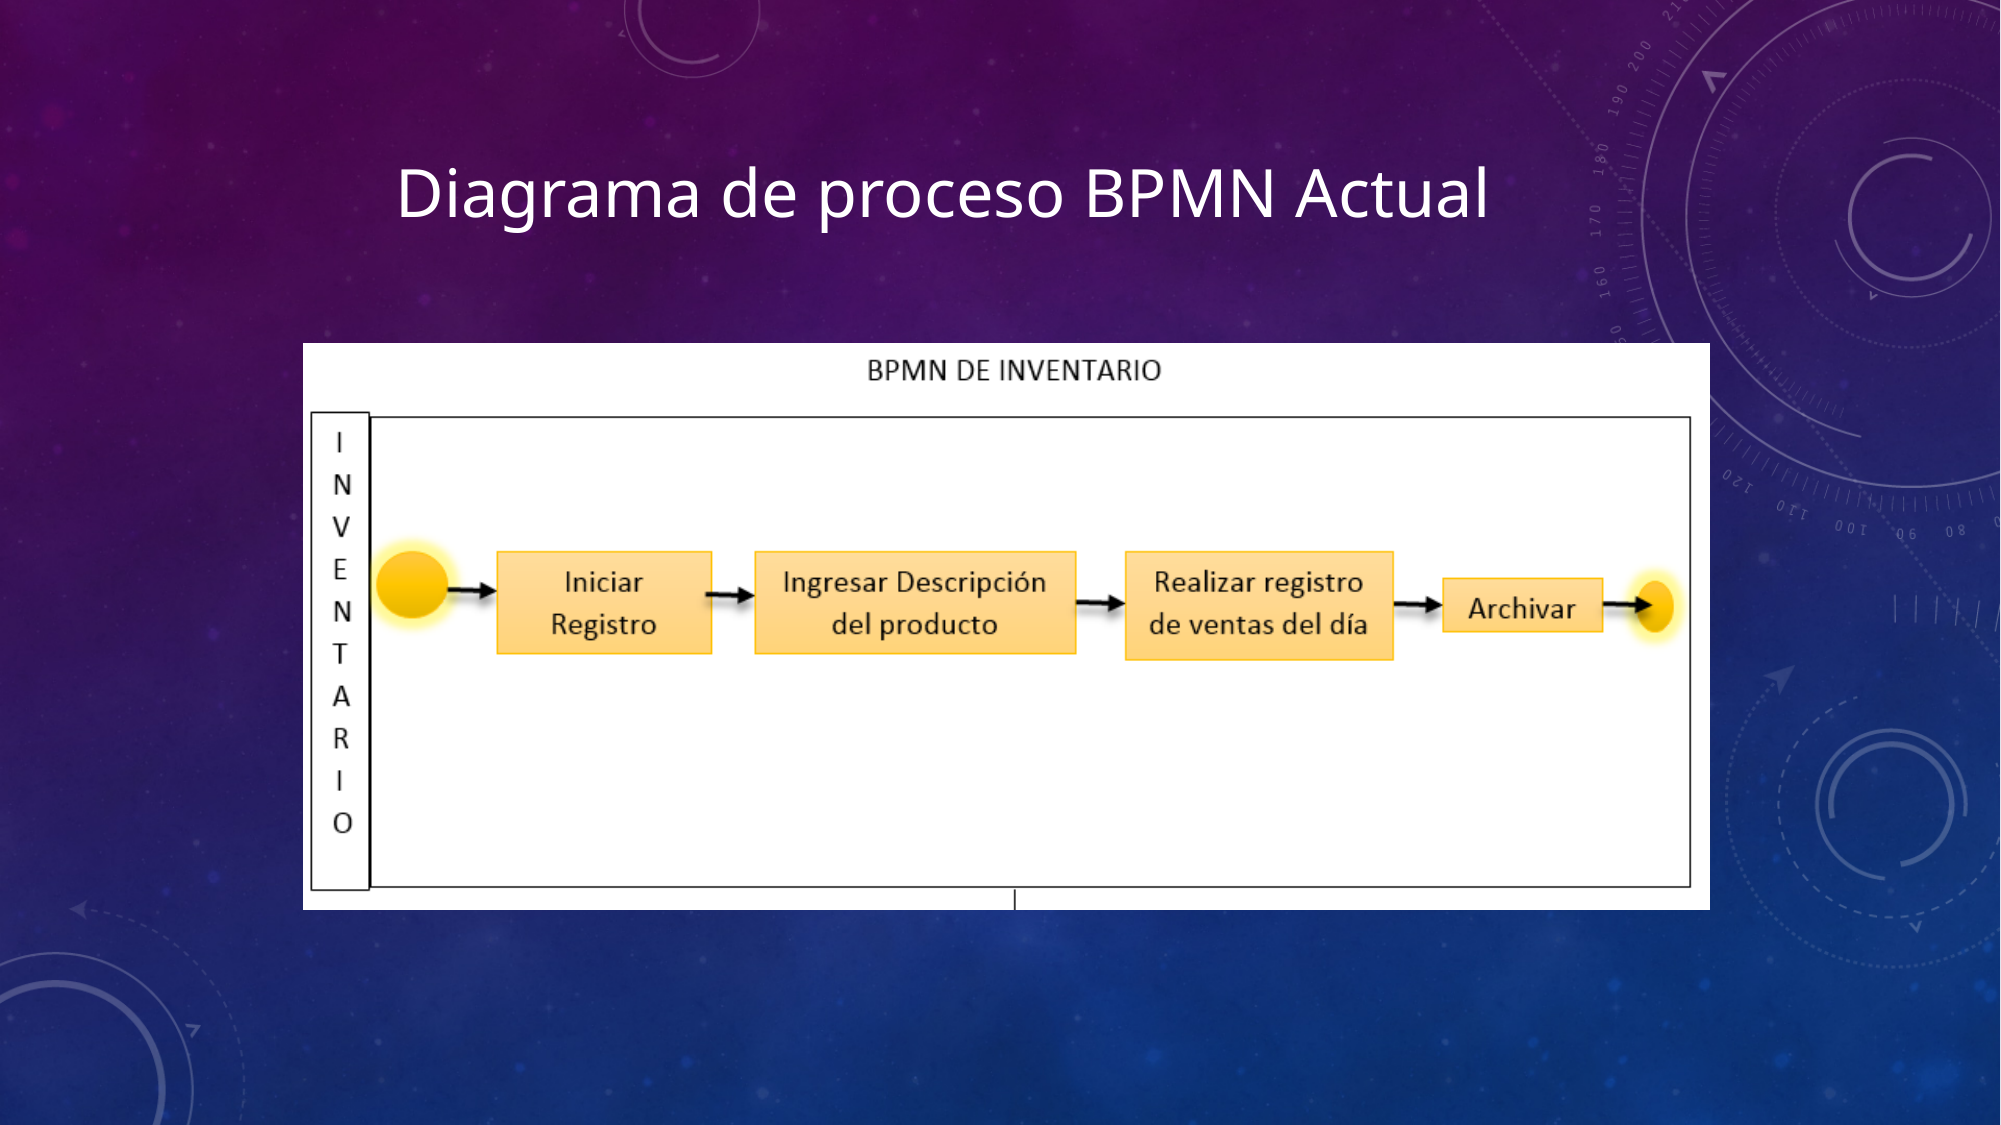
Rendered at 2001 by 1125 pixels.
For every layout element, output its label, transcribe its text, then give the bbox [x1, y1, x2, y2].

picture [0, 0, 2001, 1125]
title Diagrama de proceso BPMN Actual [112, 99, 1775, 281]
